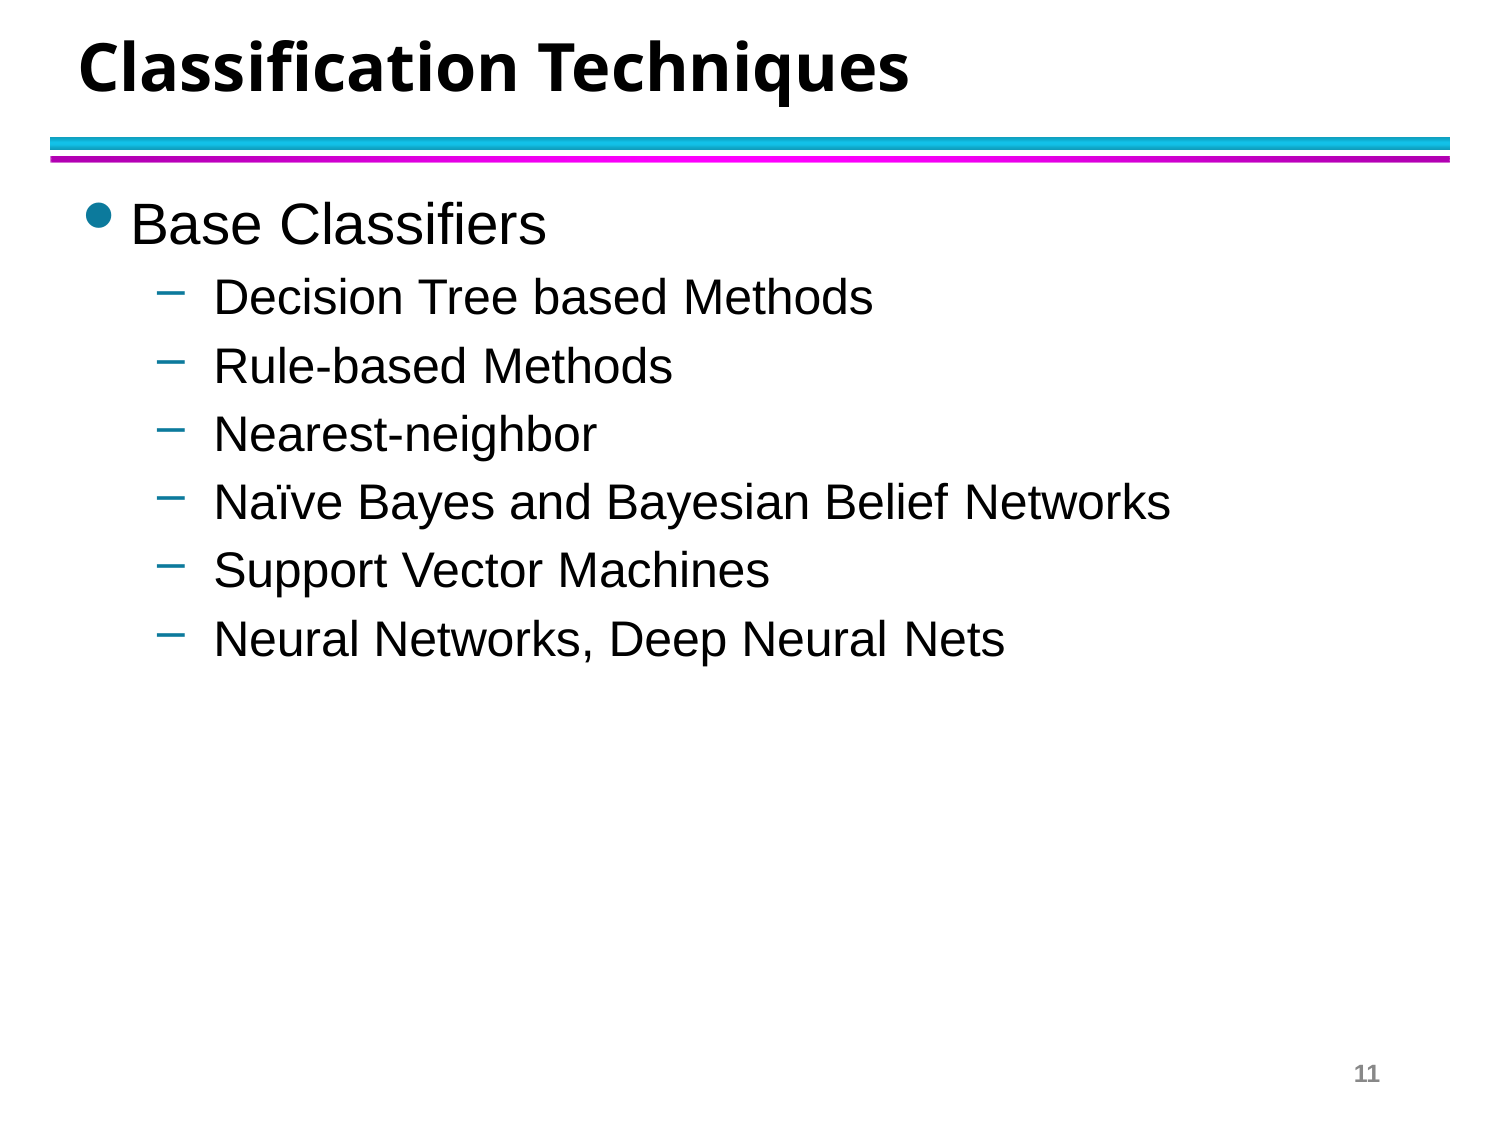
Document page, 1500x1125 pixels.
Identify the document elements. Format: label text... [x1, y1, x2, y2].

text_box [925, 156, 1450, 163]
text_box [50, 156, 75, 163]
text_box Base Classifiers Decision Tree based Methods Rule-based Methods Nearest-neighbor Naïve Bayes and Bayesian Belief Networks Support Vector Machines Neural Networks, Deep Neural Nets [80, 174, 1178, 667]
title Classification Techniques [75, 22, 925, 213]
picture [925, 146, 1450, 150]
slide_number 11 [1347, 1057, 1389, 1125]
picture [50, 146, 75, 150]
